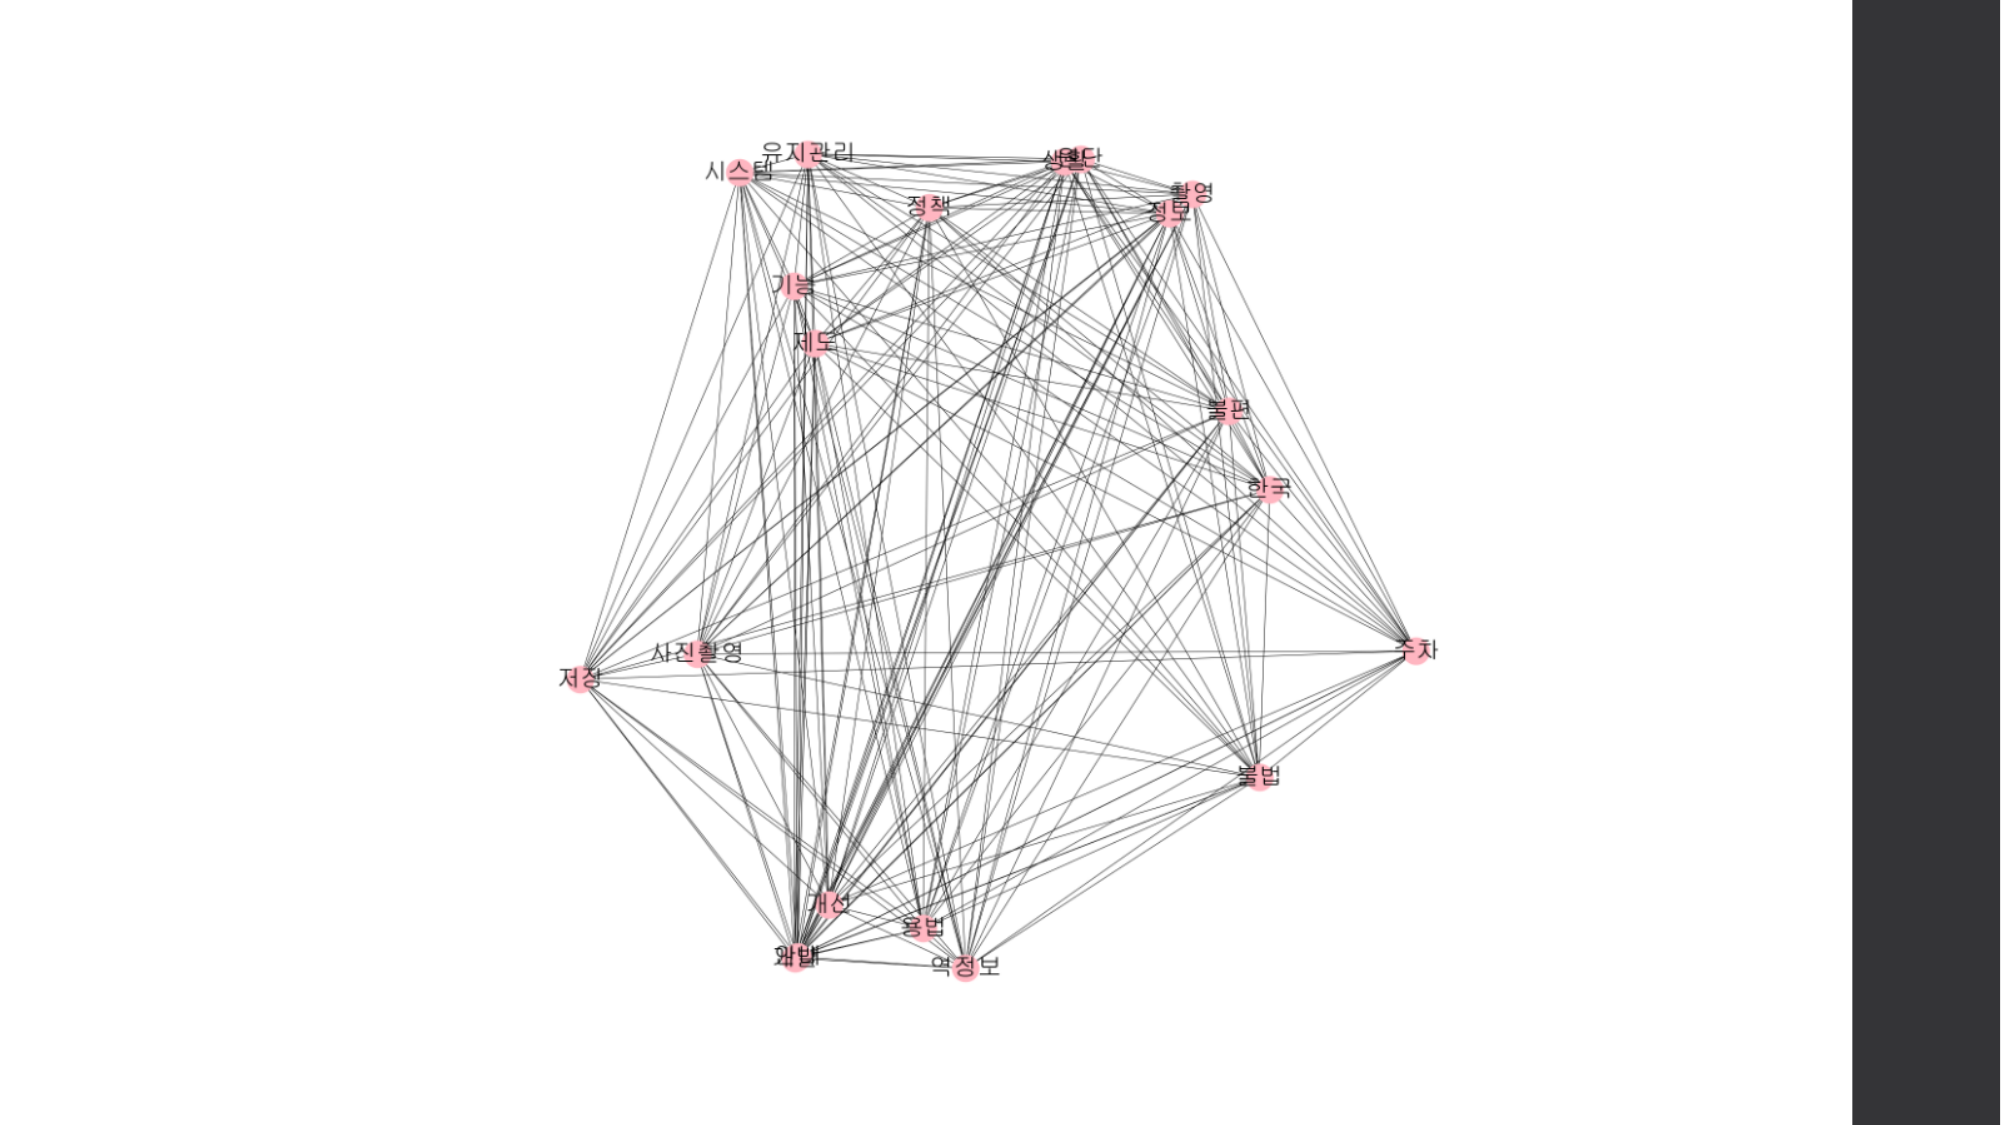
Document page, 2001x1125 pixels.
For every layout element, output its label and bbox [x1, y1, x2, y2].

picture [555, 137, 1444, 988]
